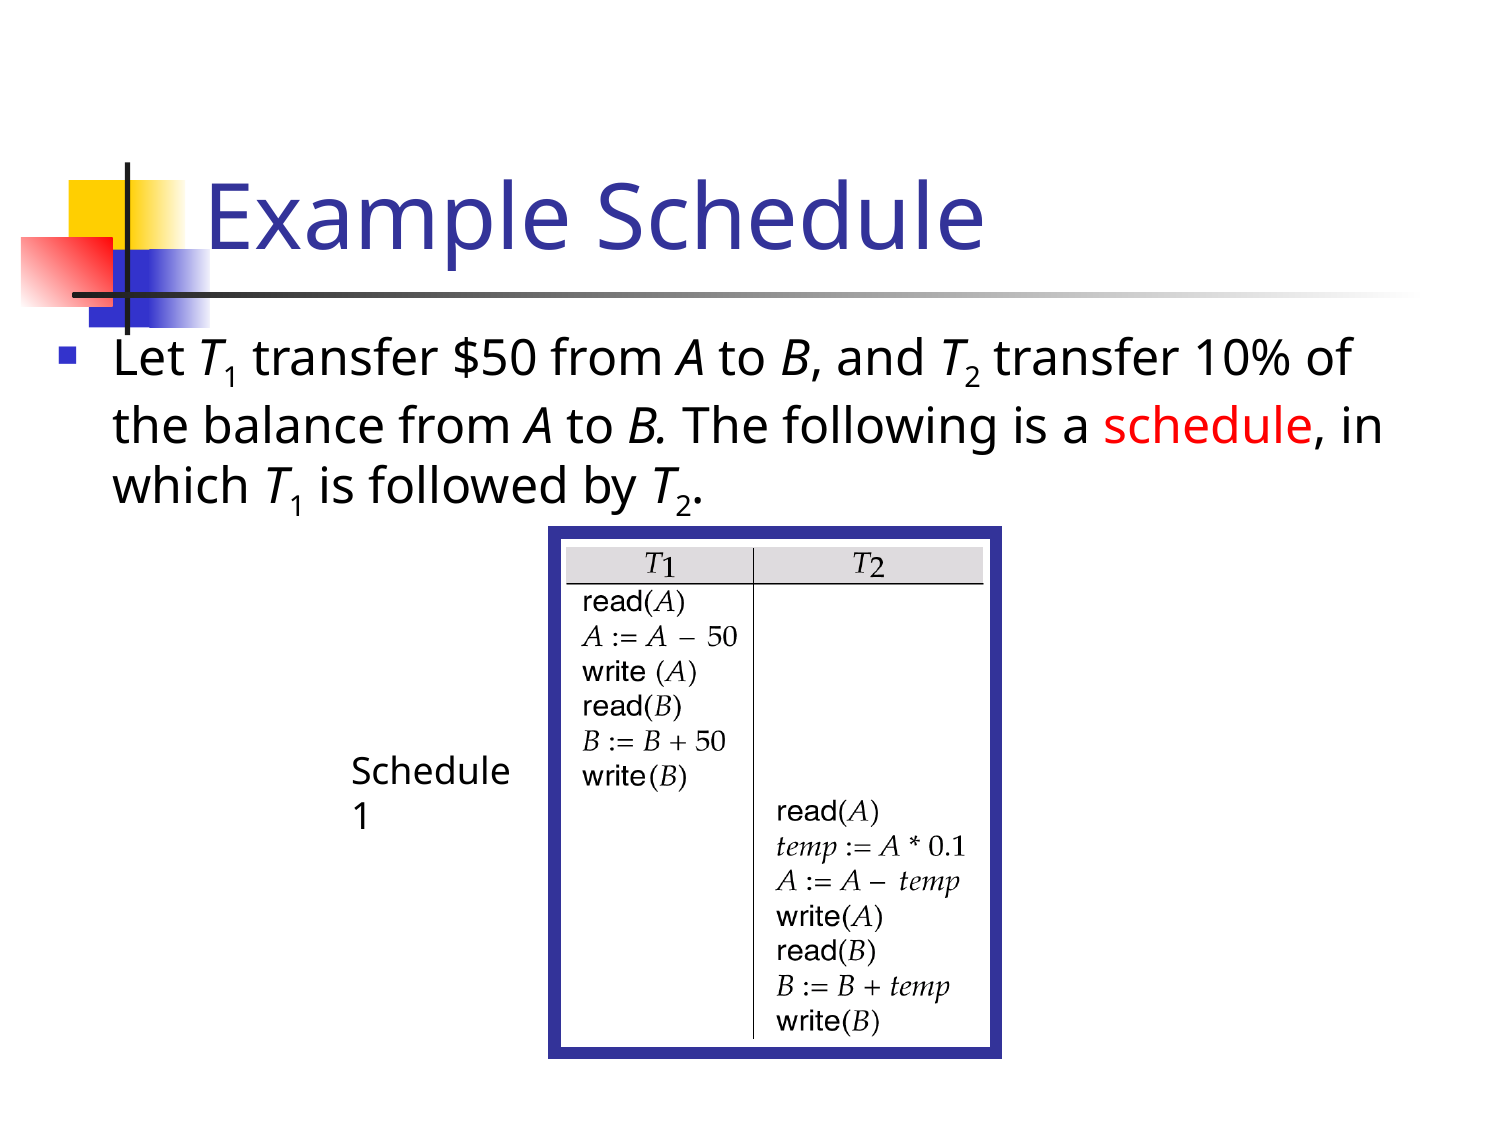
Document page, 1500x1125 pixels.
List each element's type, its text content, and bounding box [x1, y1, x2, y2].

picture [560, 538, 990, 1047]
title Example Schedule [188, 34, 1468, 276]
text_box Schedule 1 [336, 739, 556, 845]
list Let T1 transfer $50 from A to B, and T2 transfer 10% of the balance from A to B. The following is a schedule, in which T1 is followed by T2. [40, 317, 1448, 513]
